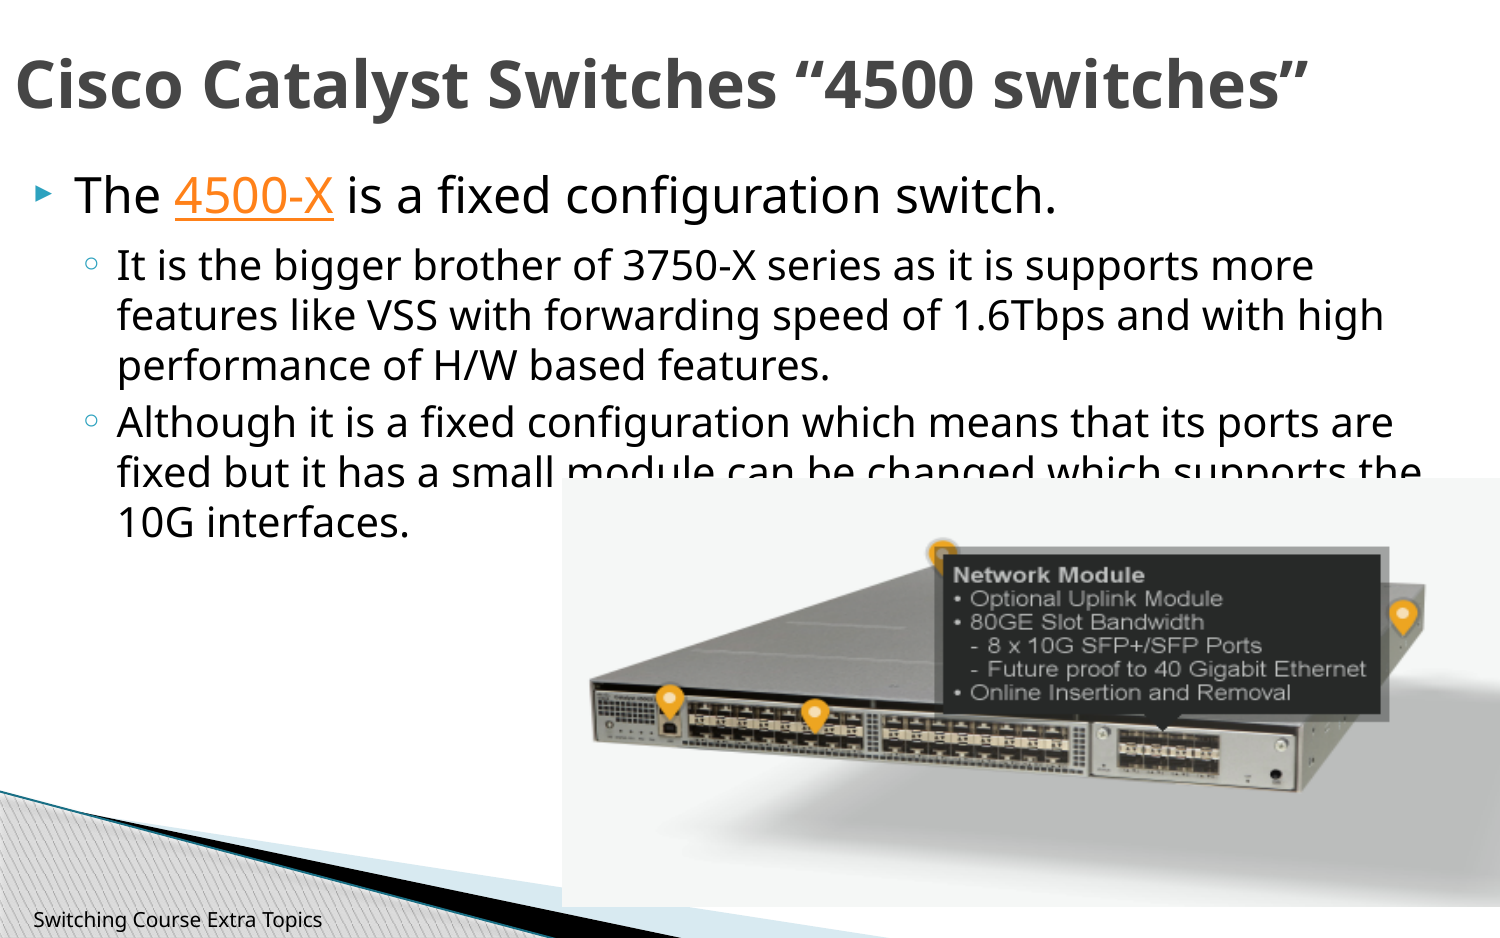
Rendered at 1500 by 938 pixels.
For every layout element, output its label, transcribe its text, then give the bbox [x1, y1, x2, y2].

picture [562, 477, 1500, 907]
list The 4500-X is a fixed configuration switch. It is the bigger brother of 3750-X series as it is supports more features like VSS with forwarding speed of 1.6Tbps and with high performance of H/W based features. Although it is a fixed configuration which means that its ports are fixed but it has a small module can be changed which supports the 10G interfaces. [0, 161, 1500, 938]
title Cisco Catalyst Switches “4500 switches” [0, 3, 1500, 161]
